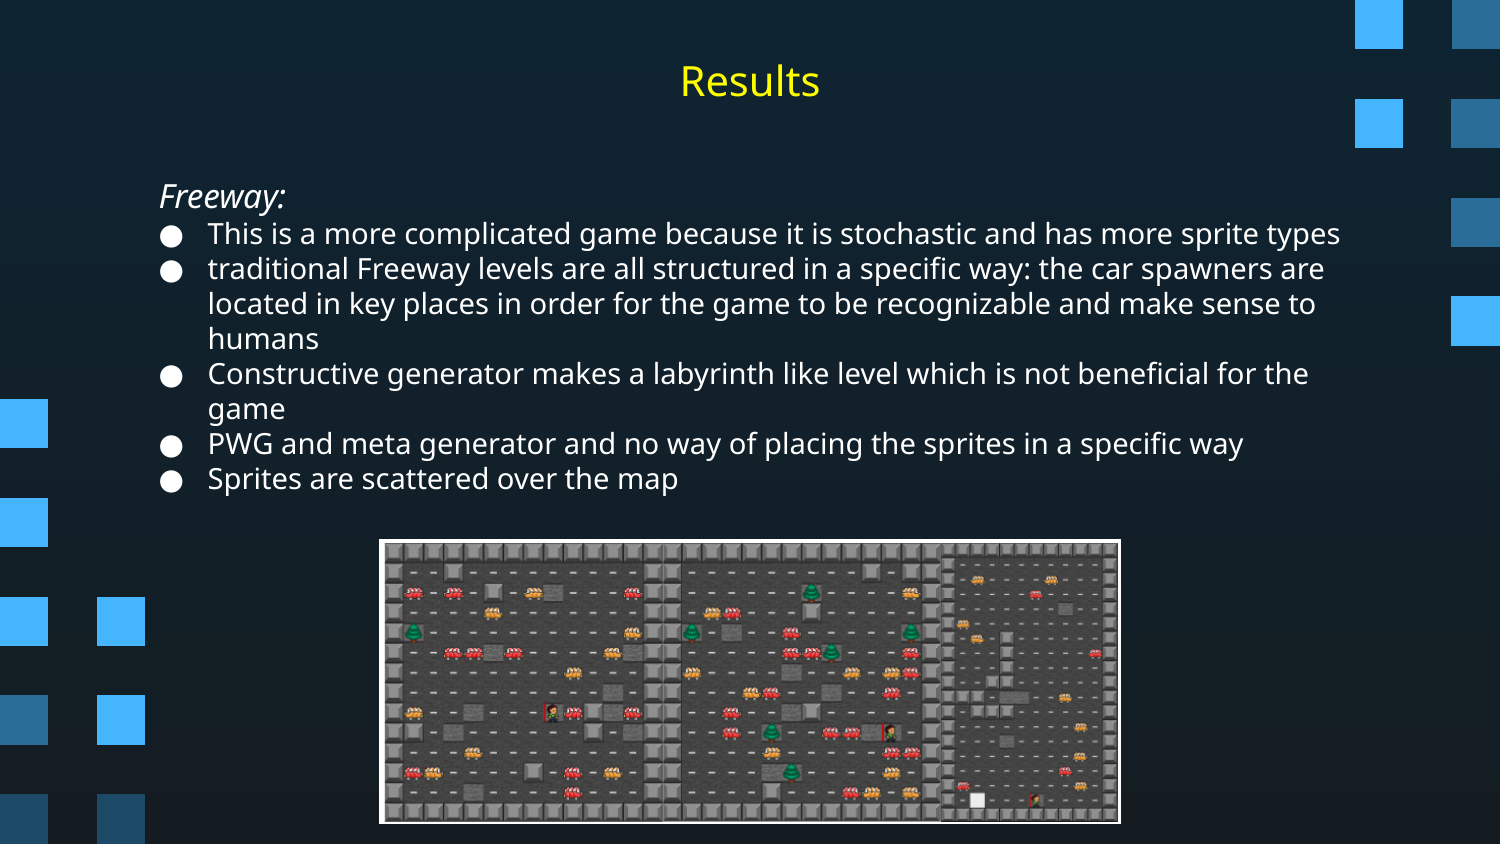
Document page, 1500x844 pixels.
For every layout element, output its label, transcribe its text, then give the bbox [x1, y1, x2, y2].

title Results [117, 52, 1383, 107]
picture [378, 538, 1122, 824]
list Freeway: This is a more complicated game because it is stochastic and has more sprite types traditional Freeway levels are all structured in a specific way: the car spawners are located in key places in order for the game to be recognizable and make sense to humans Constructive generator makes a labyrinth like level which is not beneficial for the game PWG and meta generator and no way of placing the sprites in a specific way Sprites are scattered over the map [117, 139, 1383, 572]
